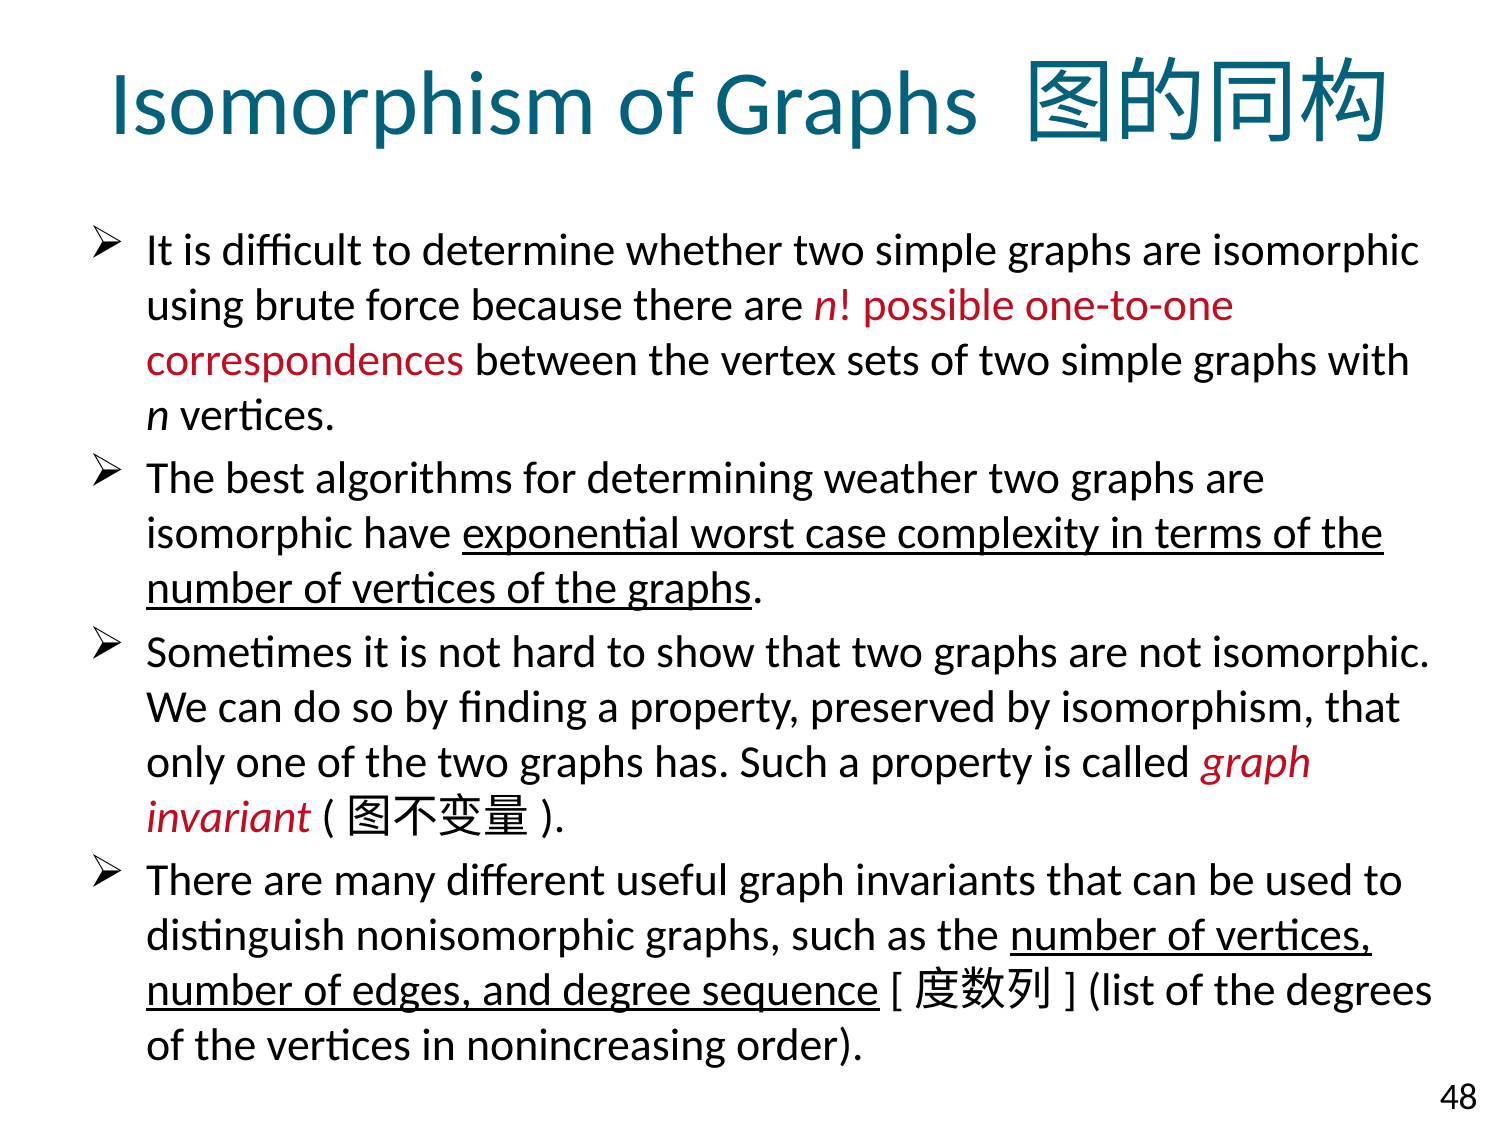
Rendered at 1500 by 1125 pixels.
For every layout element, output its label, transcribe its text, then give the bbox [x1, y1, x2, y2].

list It is difficult to determine whether two simple graphs are isomorphic using brute force because there are n! possible one-to-one correspondences between the vertex sets of two simple graphs with n vertices. The best algorithms for determining weather two graphs are isomorphic have exponential worst case complexity in terms of the number of vertices of the graphs. Sometimes it is not hard to show that two graphs are not isomorphic. We can do so by finding a property, preserved by isomorphism, that only one of the two graphs has. Such a property is called graph invariant (图不变量). There are many different useful graph invariants that can be used to distinguish nonisomorphic graphs, such as the number of vertices, number of edges, and degree sequence [度数列] (list of the degrees of the vertices in nonincreasing order). [75, 212, 1457, 1075]
title Isomorphism of Graphs 图的同构 [0, 0, 1500, 195]
